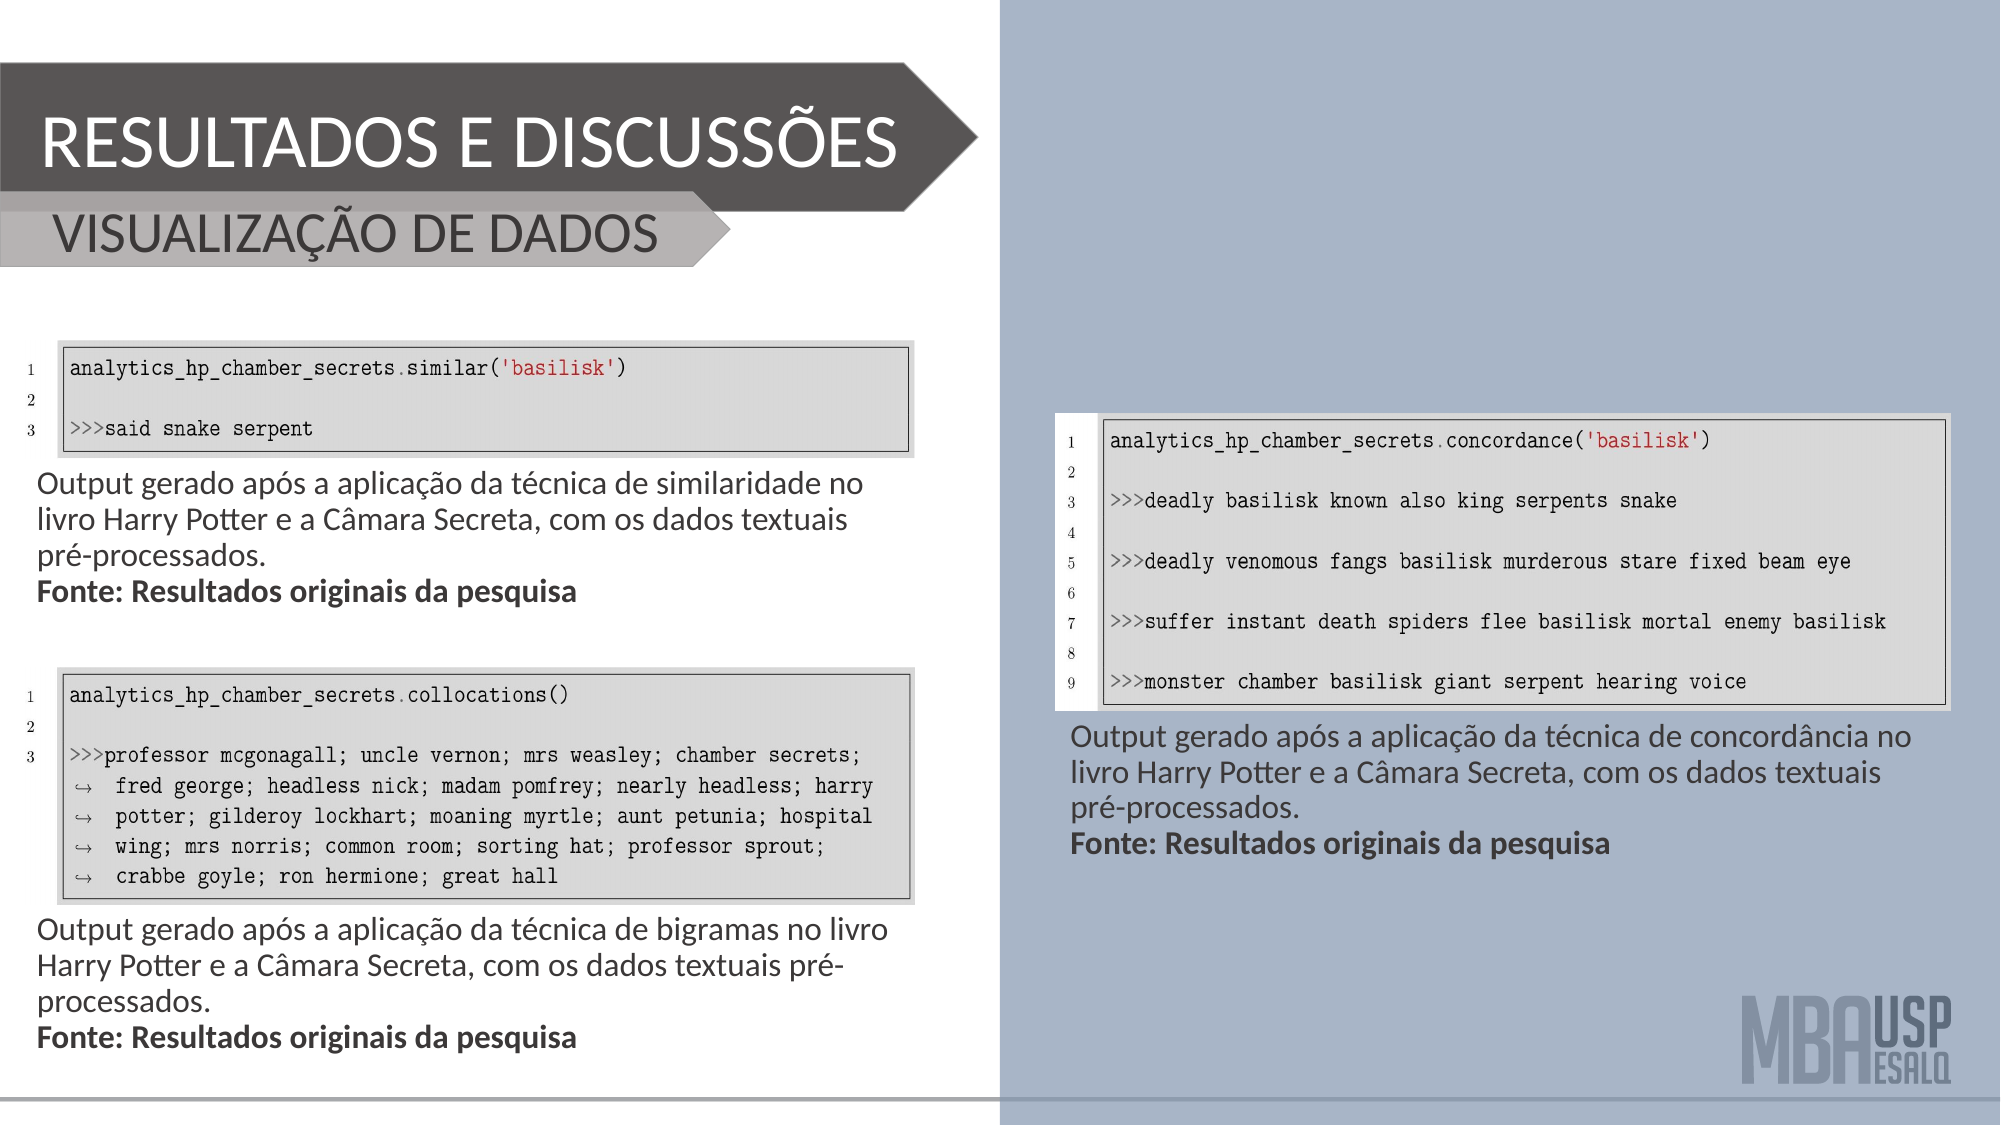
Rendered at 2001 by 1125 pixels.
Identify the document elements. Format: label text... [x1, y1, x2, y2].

text_box VISUALIZAÇÃO DE DADOS [0, 191, 731, 267]
text_box Output gerado após a aplicação da técnica de concordância no livro Harry Potter e a Câmara Secreta, com os dados textuais pré-processados. Fonte: Resultados originais da pesquisa [1055, 711, 1951, 869]
picture [0, 0, 999, 1125]
picture [1055, 413, 1951, 711]
text_box Output gerado após a aplicação da técnica de bigramas no livro Harry Potter e a Câmara Secreta, com os dados textuais pré-processados. Fonte: Resultados originais da pesquisa [21, 905, 915, 1062]
text_box RESULTADOS E DISCUSSÕES [0, 62, 979, 212]
text_box Output gerado após a aplicação da técnica de similaridade no livro Harry Potter e a Câmara Secreta, com os dados textuais pré-processados. Fonte: Resultados originais da pesquisa [21, 459, 915, 616]
text_box [999, 0, 2000, 1125]
